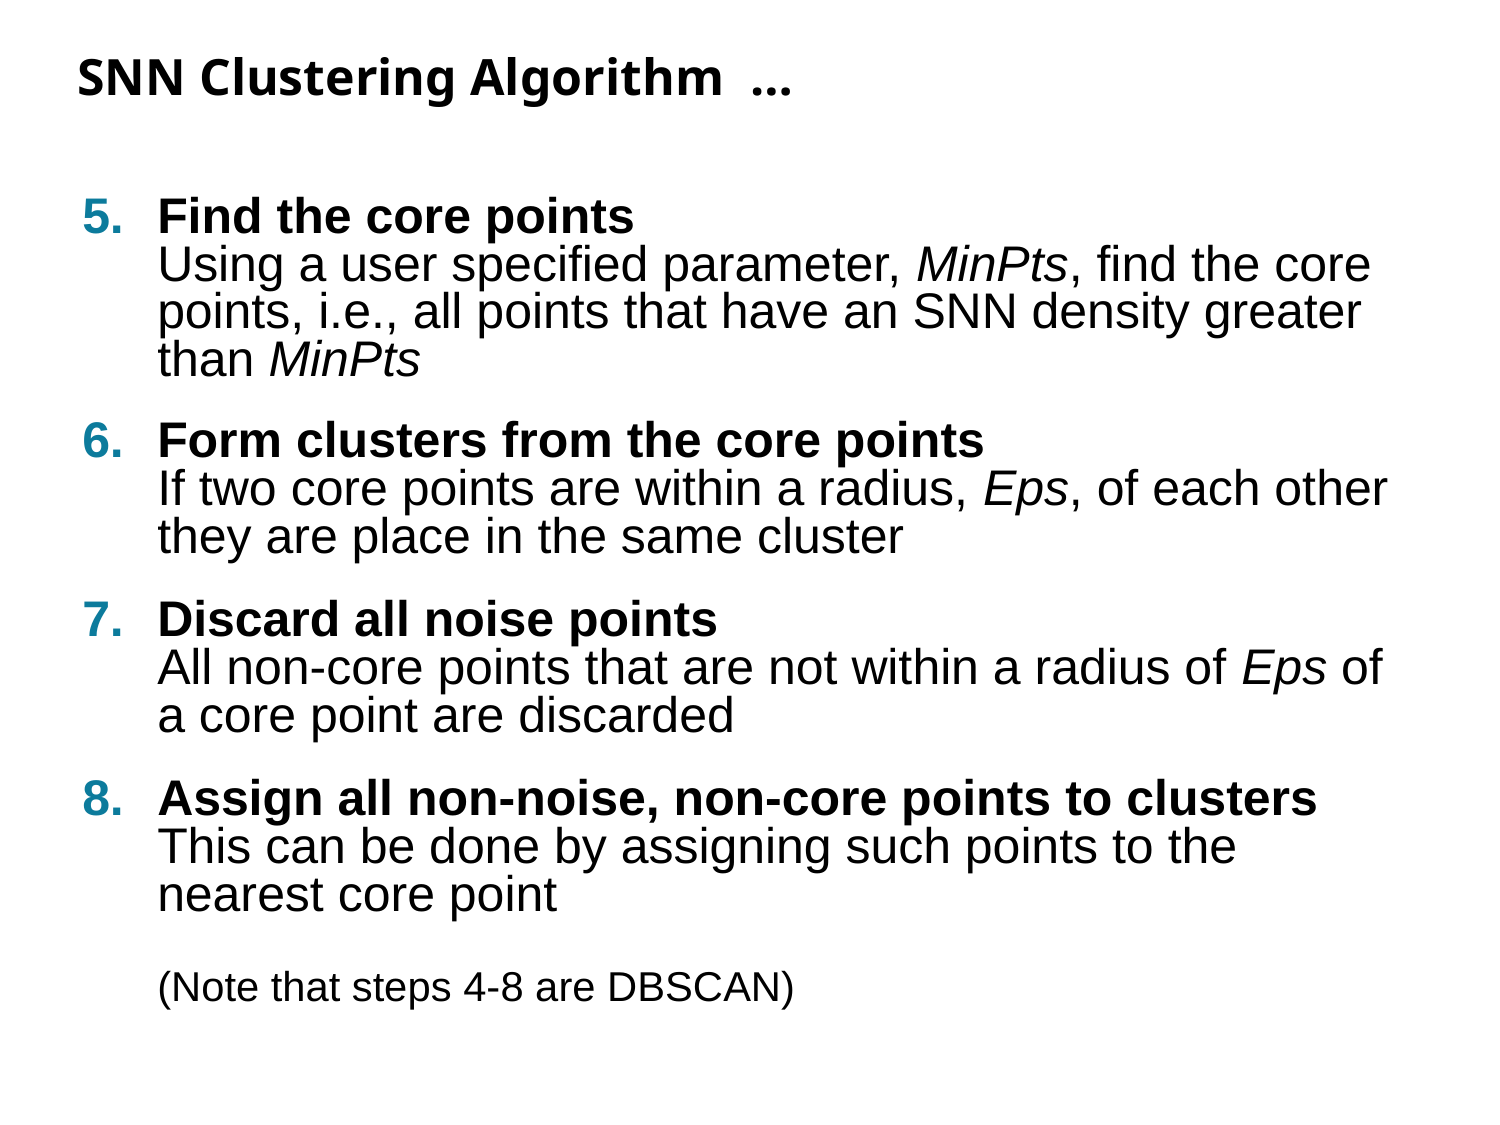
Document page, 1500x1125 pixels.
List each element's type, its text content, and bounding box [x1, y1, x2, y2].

list Find the core points Using a user specified parameter, MinPts, find the core points, i.e., all points that have an SNN density greater than MinPts Form clusters from the core points If two core points are within a radius, Eps, of each other they are place in the same cluster Discard all noise points All non-core points that are not within a radius of Eps of a core point are discarded Assign all non-noise, non-core points to clusters This can be done by assigning such points to the nearest core point (Note that steps 4-8 are DBSCAN) [67, 187, 1432, 1038]
title SNN Clustering Algorithm … [62, 24, 1421, 113]
